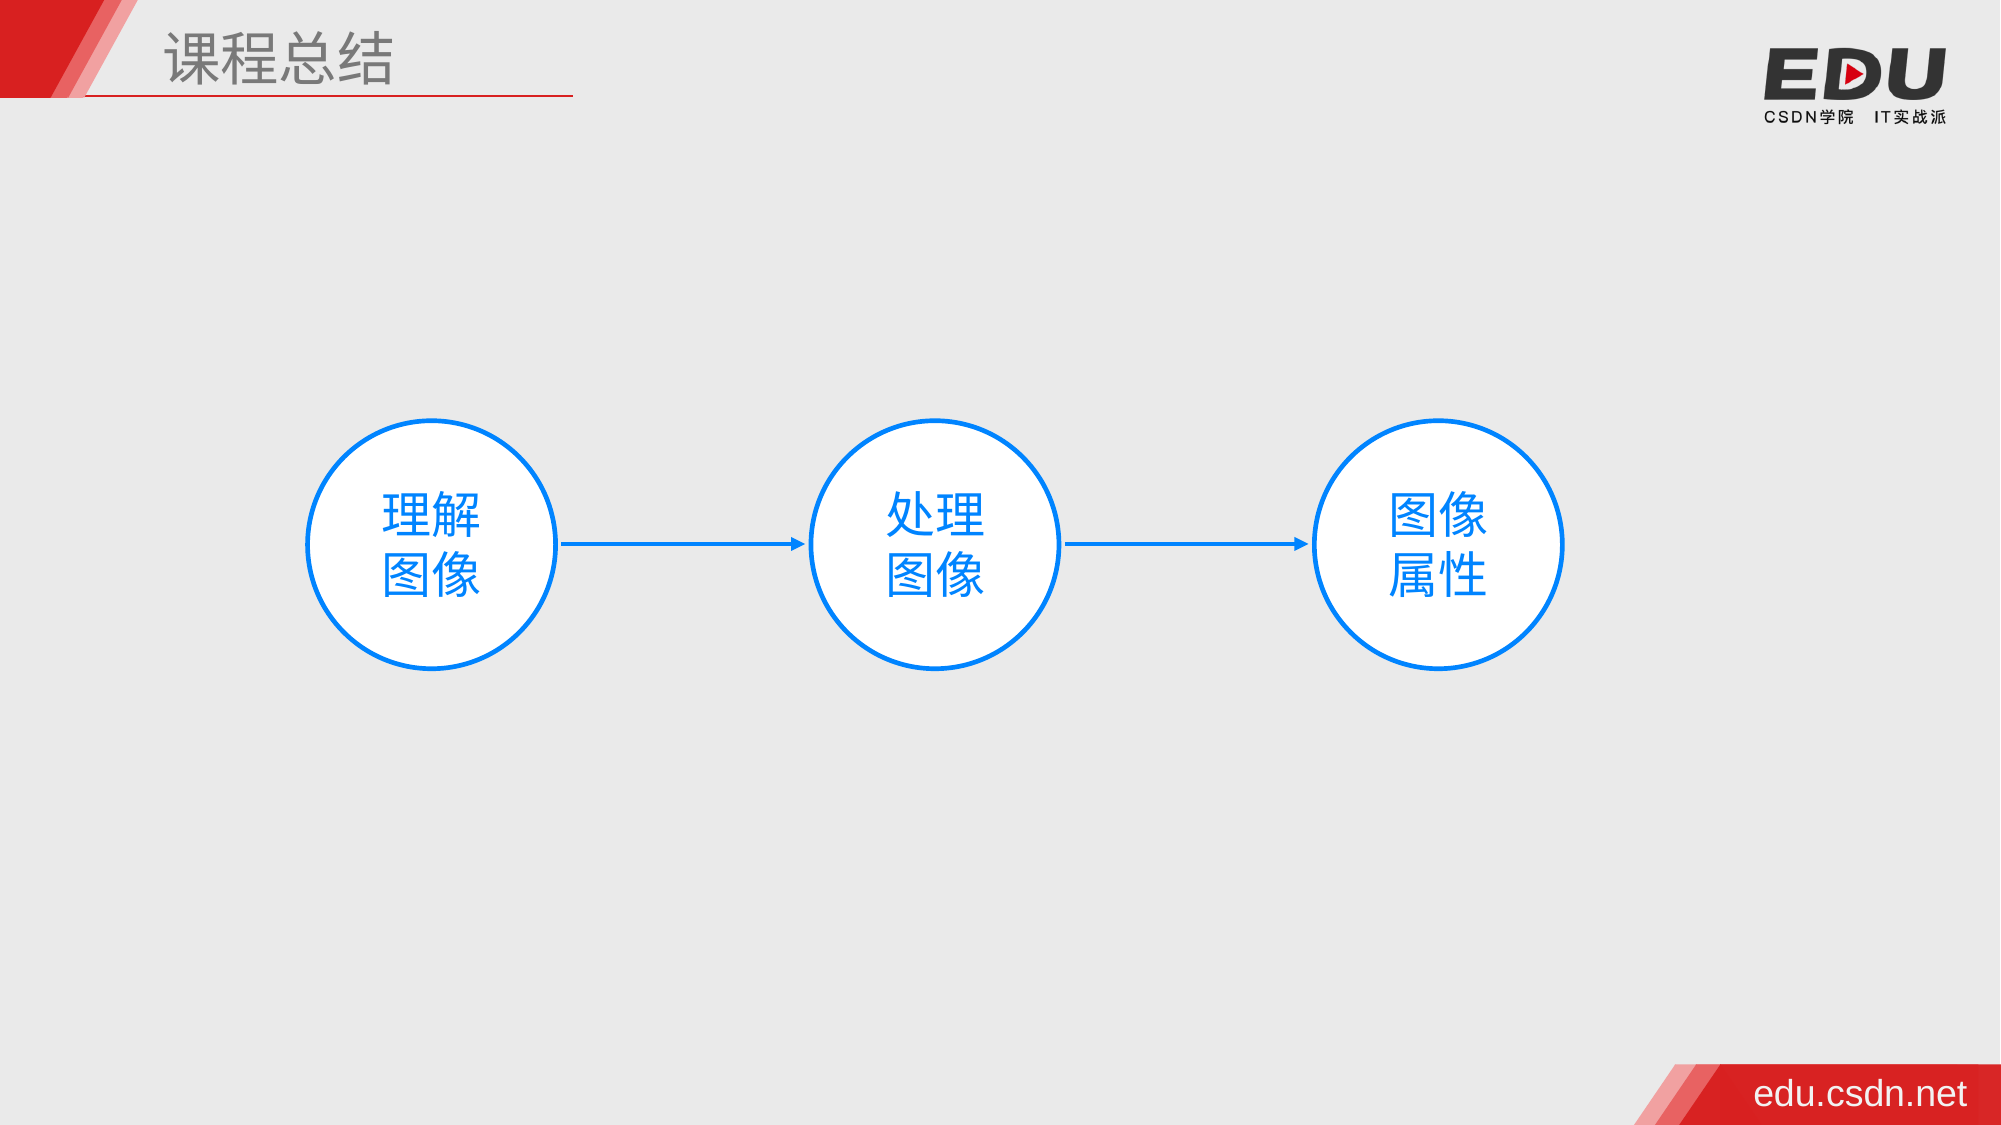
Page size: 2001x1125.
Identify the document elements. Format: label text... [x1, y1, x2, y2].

picture [1761, 42, 1948, 128]
text_box [328, 420, 535, 476]
text_box [1334, 612, 1543, 669]
text_box [327, 612, 536, 669]
text_box [830, 612, 1040, 669]
text_box 理解 图像 [301, 476, 562, 612]
text_box 课程总结 [154, 0, 618, 99]
text_box [831, 420, 1039, 476]
text_box 图像 属性 [1308, 476, 1569, 612]
text_box [1335, 420, 1542, 476]
text_box 处理 图像 [805, 476, 1065, 612]
